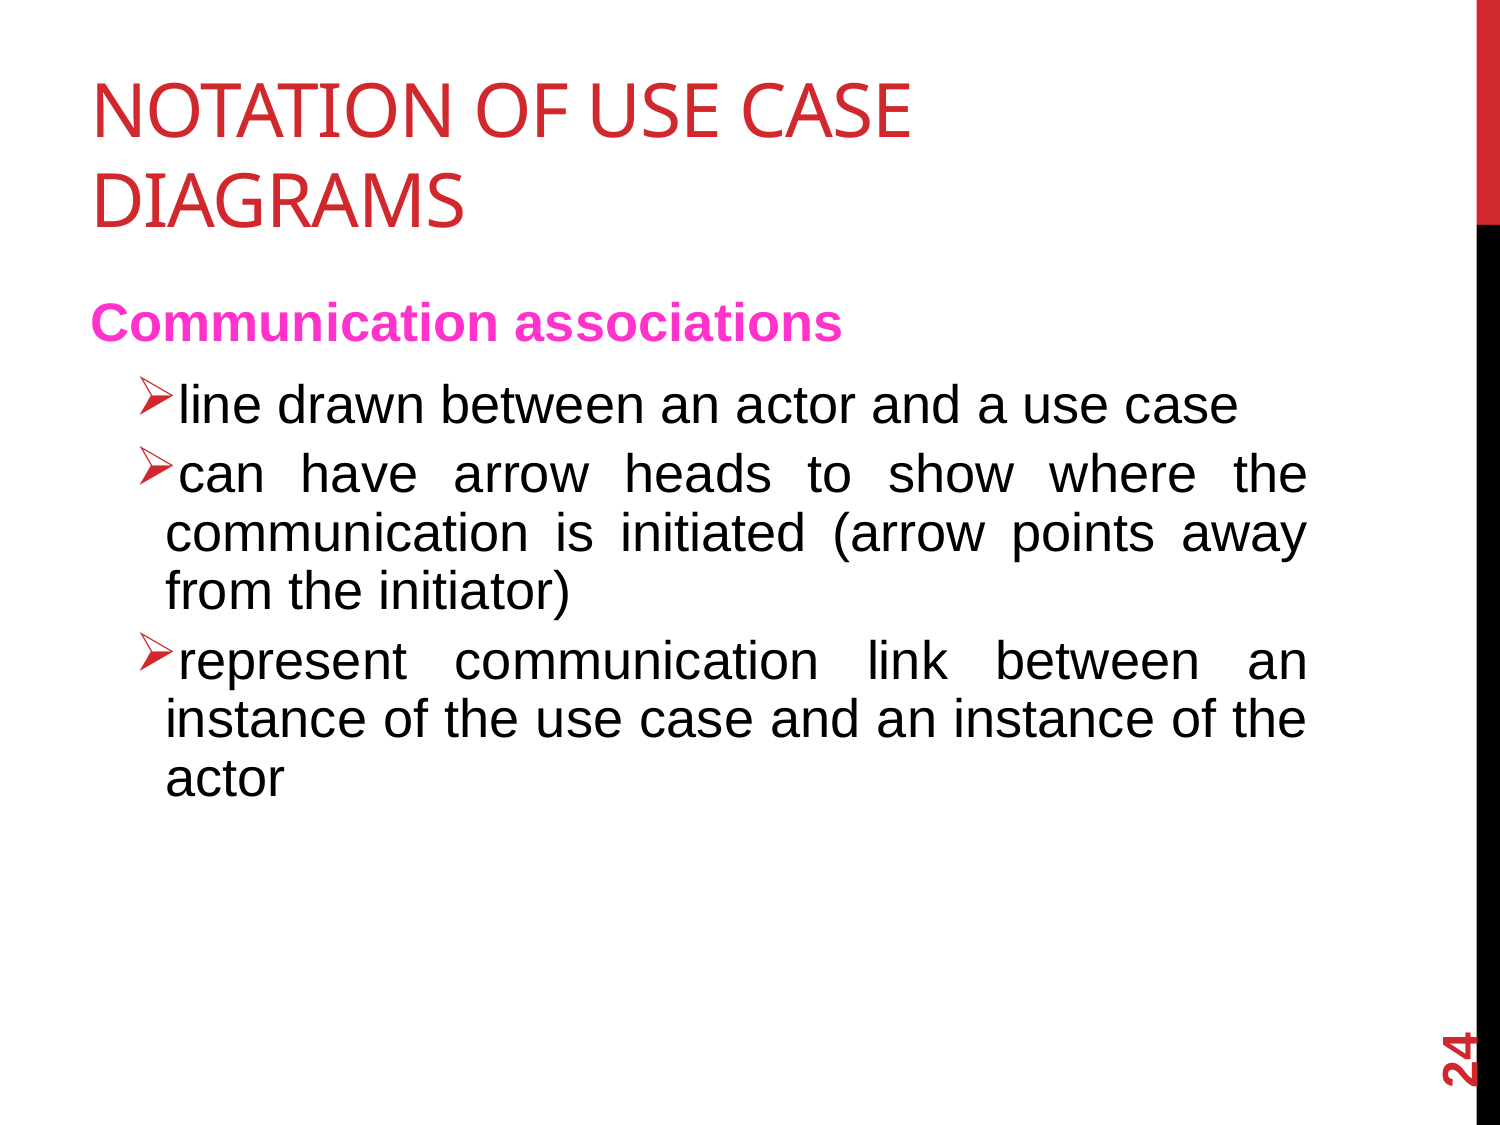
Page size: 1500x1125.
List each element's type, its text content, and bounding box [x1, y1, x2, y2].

slide_number 24 [1427, 887, 1488, 1104]
title Notation of Use Case Diagrams [75, 25, 1275, 250]
list Communication associations line drawn between an actor and a use case can have arrow heads to show where the communication is initiated (arrow points away from the initiator) represent communication link between an instance of the use case and an instance of the actor [75, 287, 1325, 1005]
